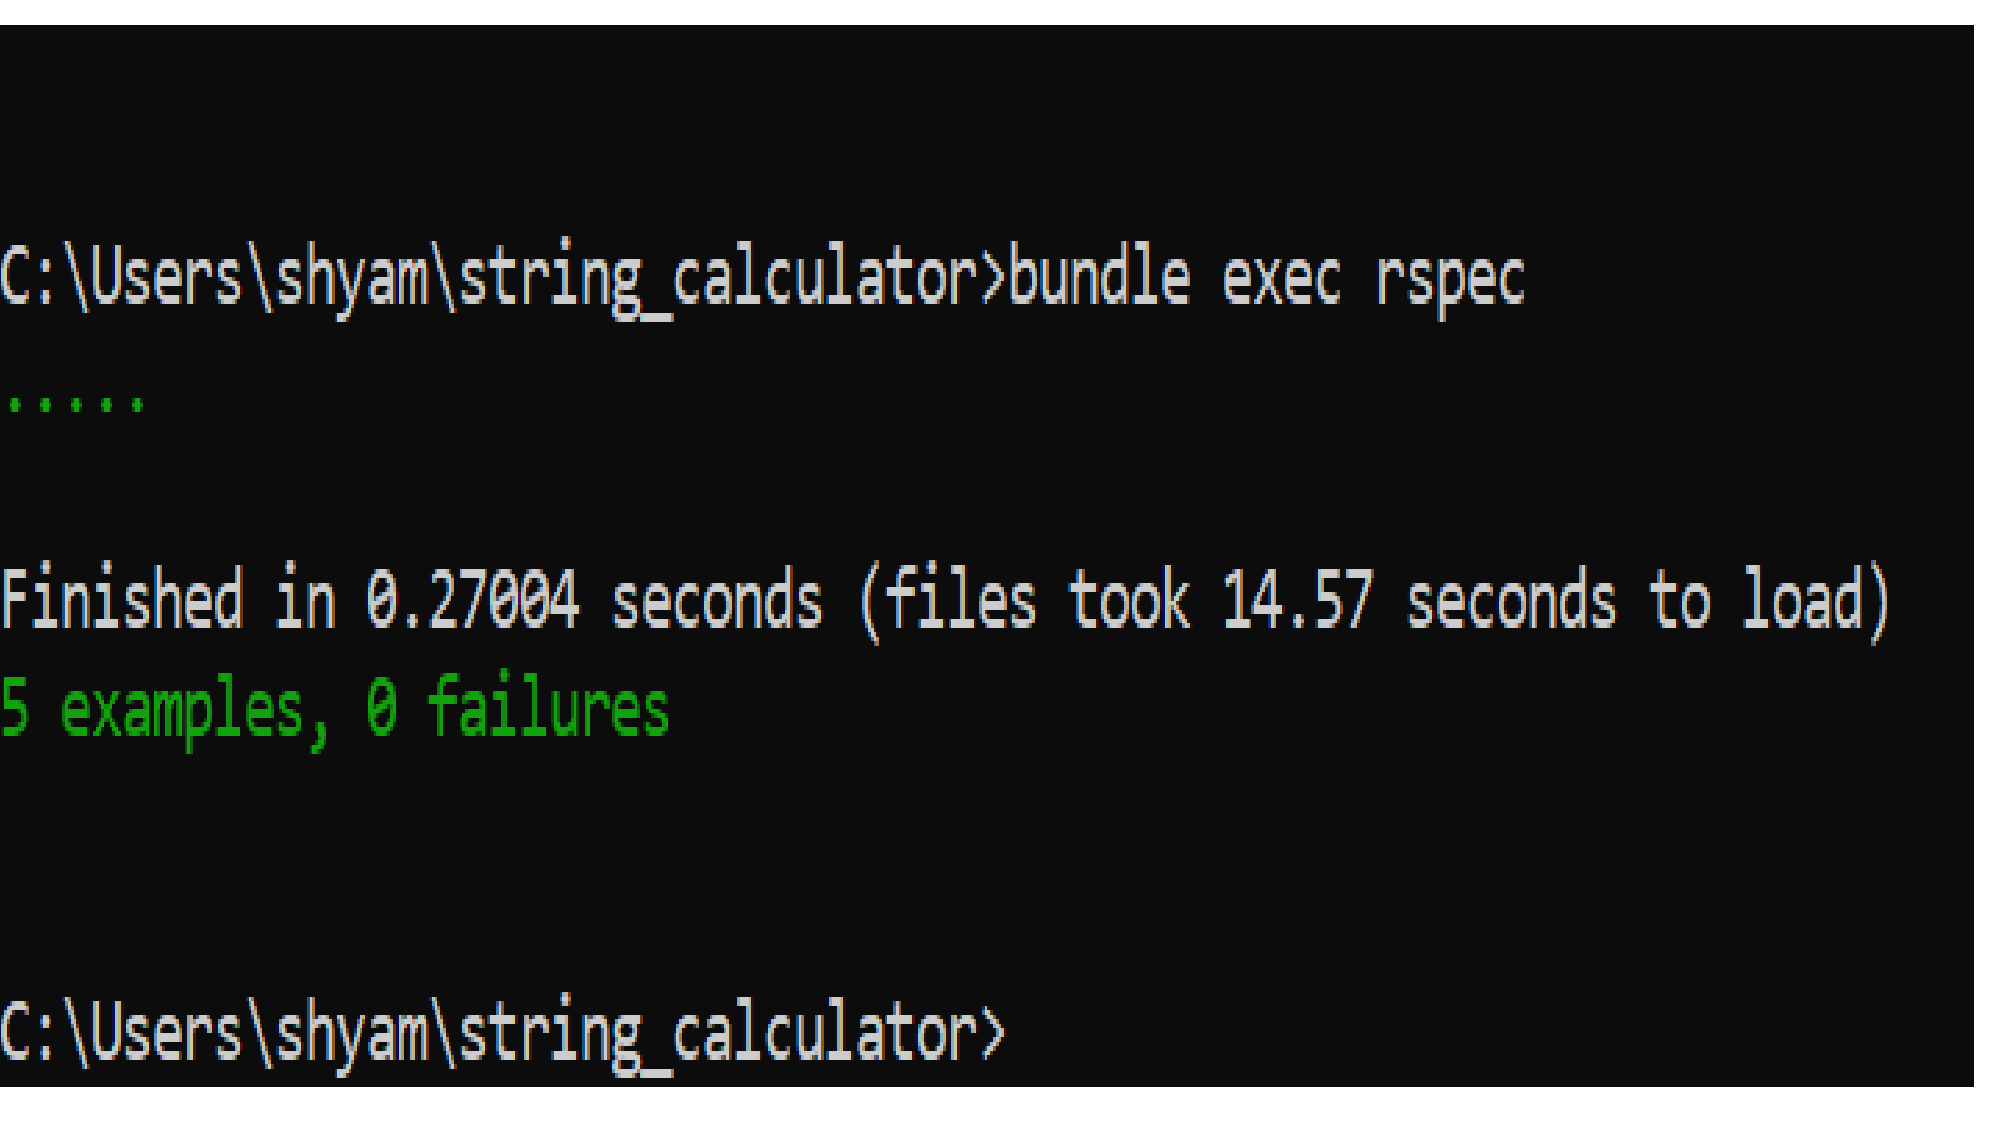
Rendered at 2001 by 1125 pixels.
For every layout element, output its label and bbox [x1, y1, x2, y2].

list [0, 25, 1974, 1087]
